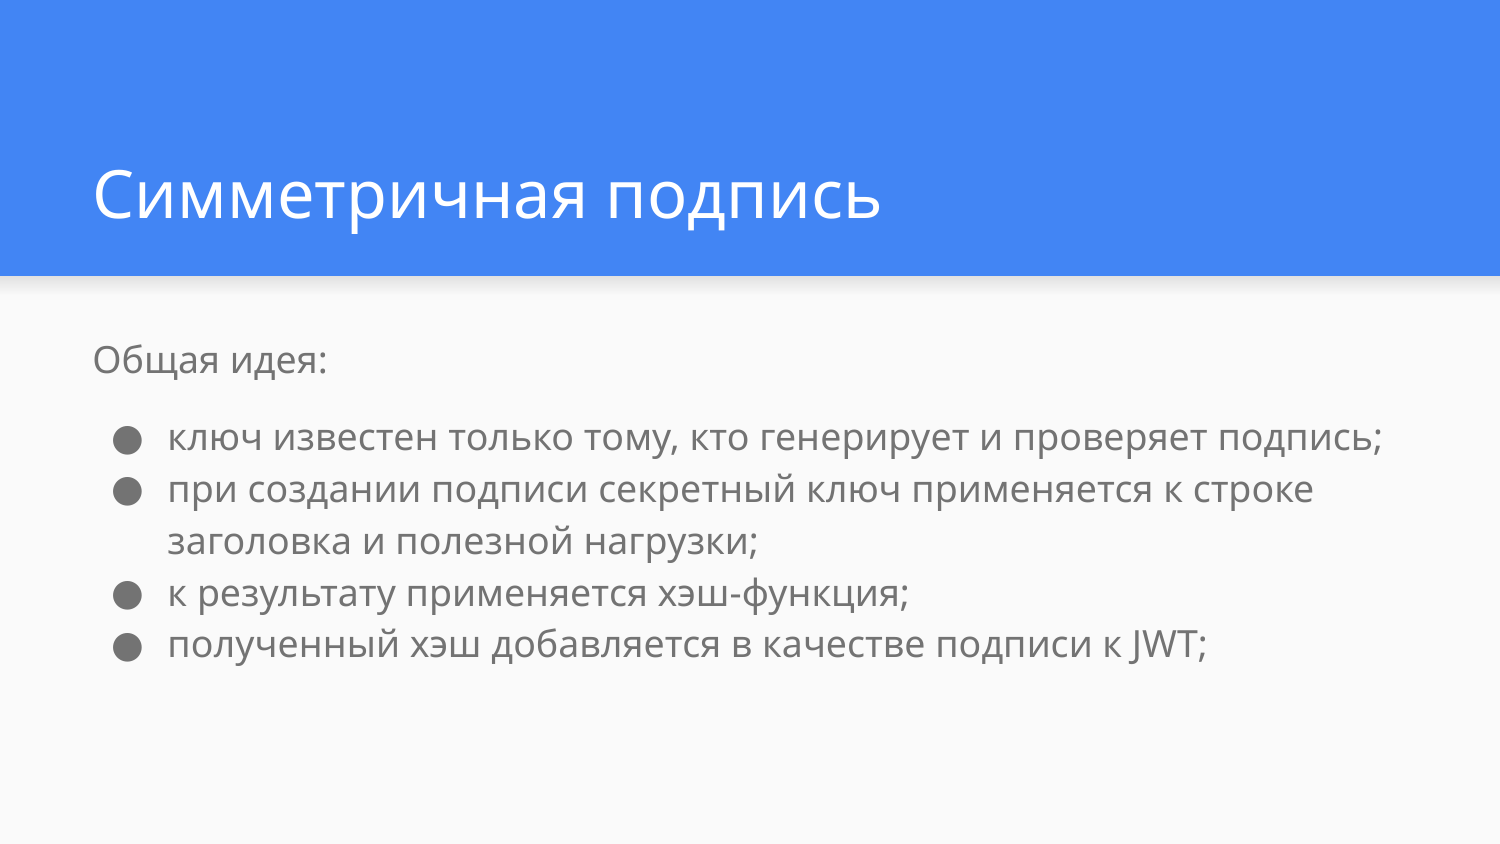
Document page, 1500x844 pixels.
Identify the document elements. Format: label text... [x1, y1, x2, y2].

list Общая идея: ключ известен только тому, кто генерирует и проверяет подпись; при создании подписи секретный ключ применяется к строке заголовка и полезной нагрузки; к результату применяется хэш-функция; полученный хэш добавляется в качестве подписи к JWT; [77, 314, 1427, 760]
title Симметричная подпись [77, 121, 1427, 248]
